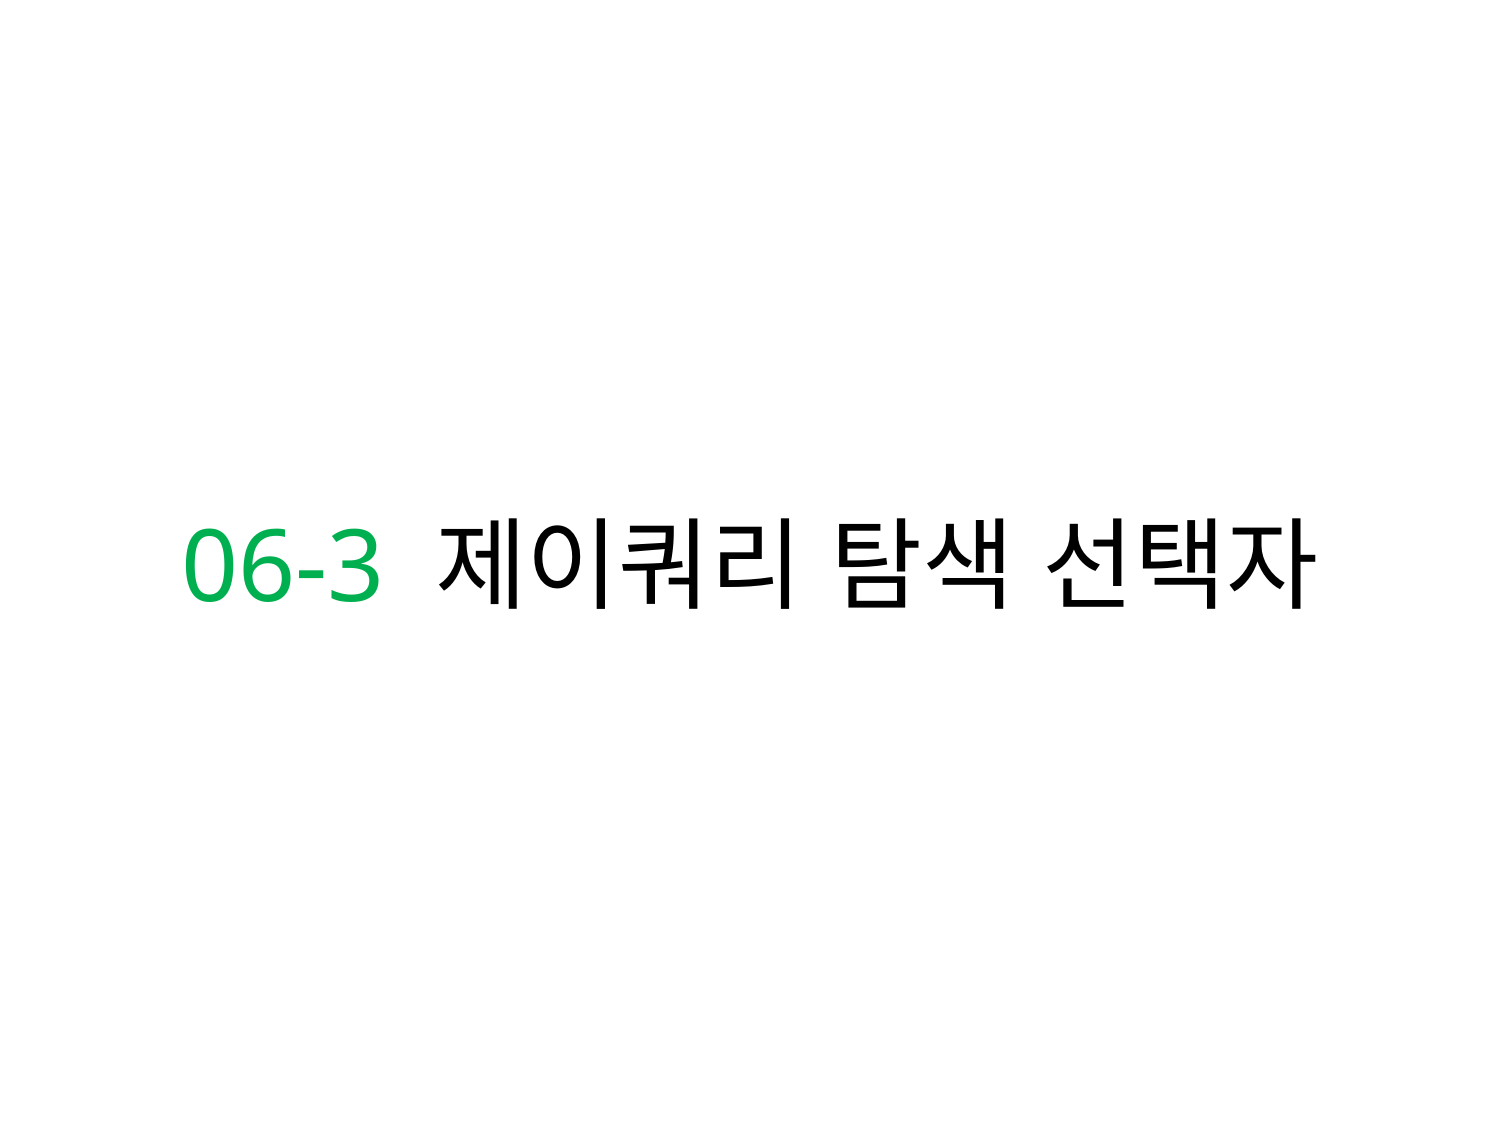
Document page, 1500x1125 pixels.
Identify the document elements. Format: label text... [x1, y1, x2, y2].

text_box 06-3 제이쿼리 탐색 선택자 [0, 494, 1500, 629]
